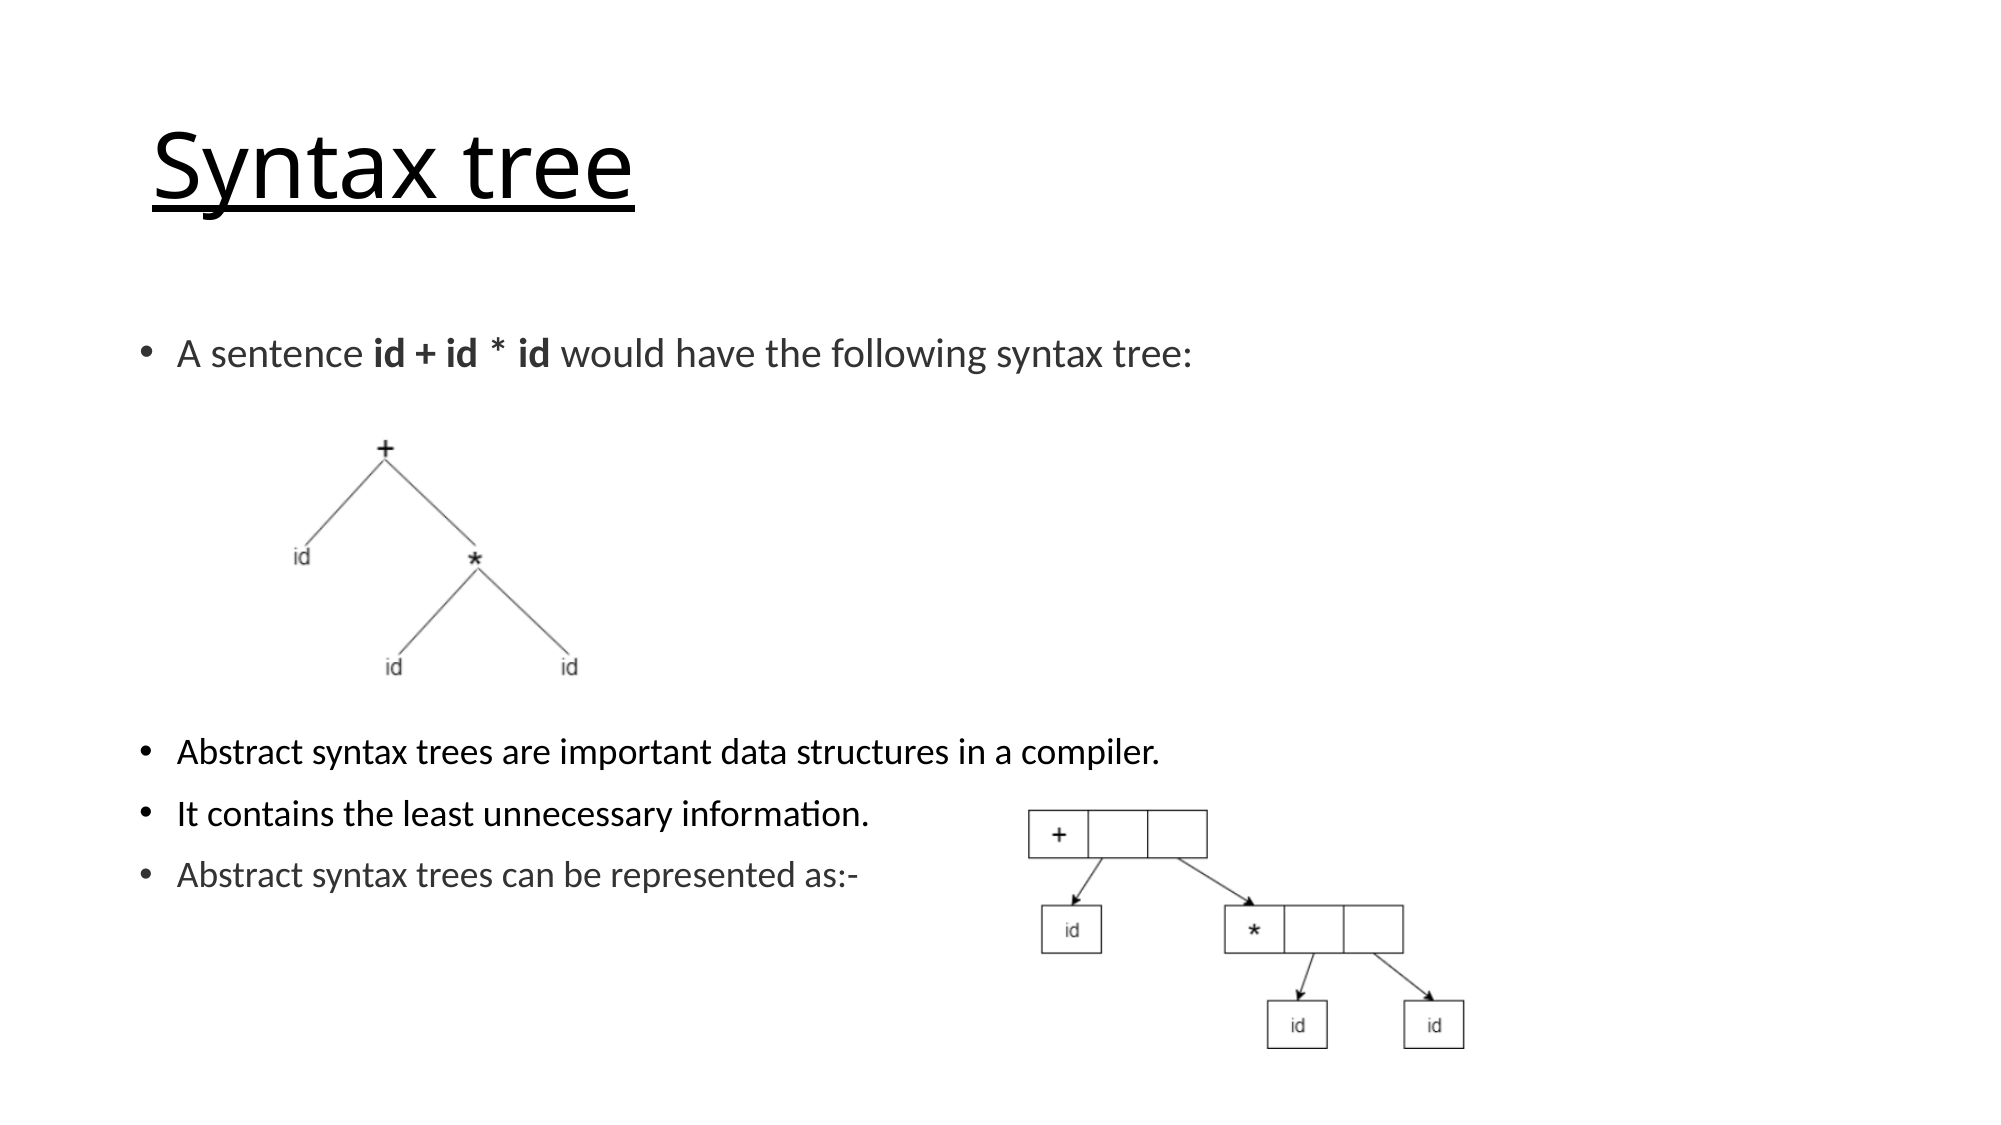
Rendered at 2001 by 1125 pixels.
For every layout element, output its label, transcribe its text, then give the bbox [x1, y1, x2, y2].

list A sentence id + id * id would have the following syntax tree: Abstract syntax trees are important data structures in a compiler. It contains the least unnecessary information. Abstract syntax trees can be represented as:- [124, 323, 1850, 1038]
picture [1022, 795, 1602, 1069]
picture [266, 420, 687, 705]
title Syntax tree [137, 59, 1863, 278]
